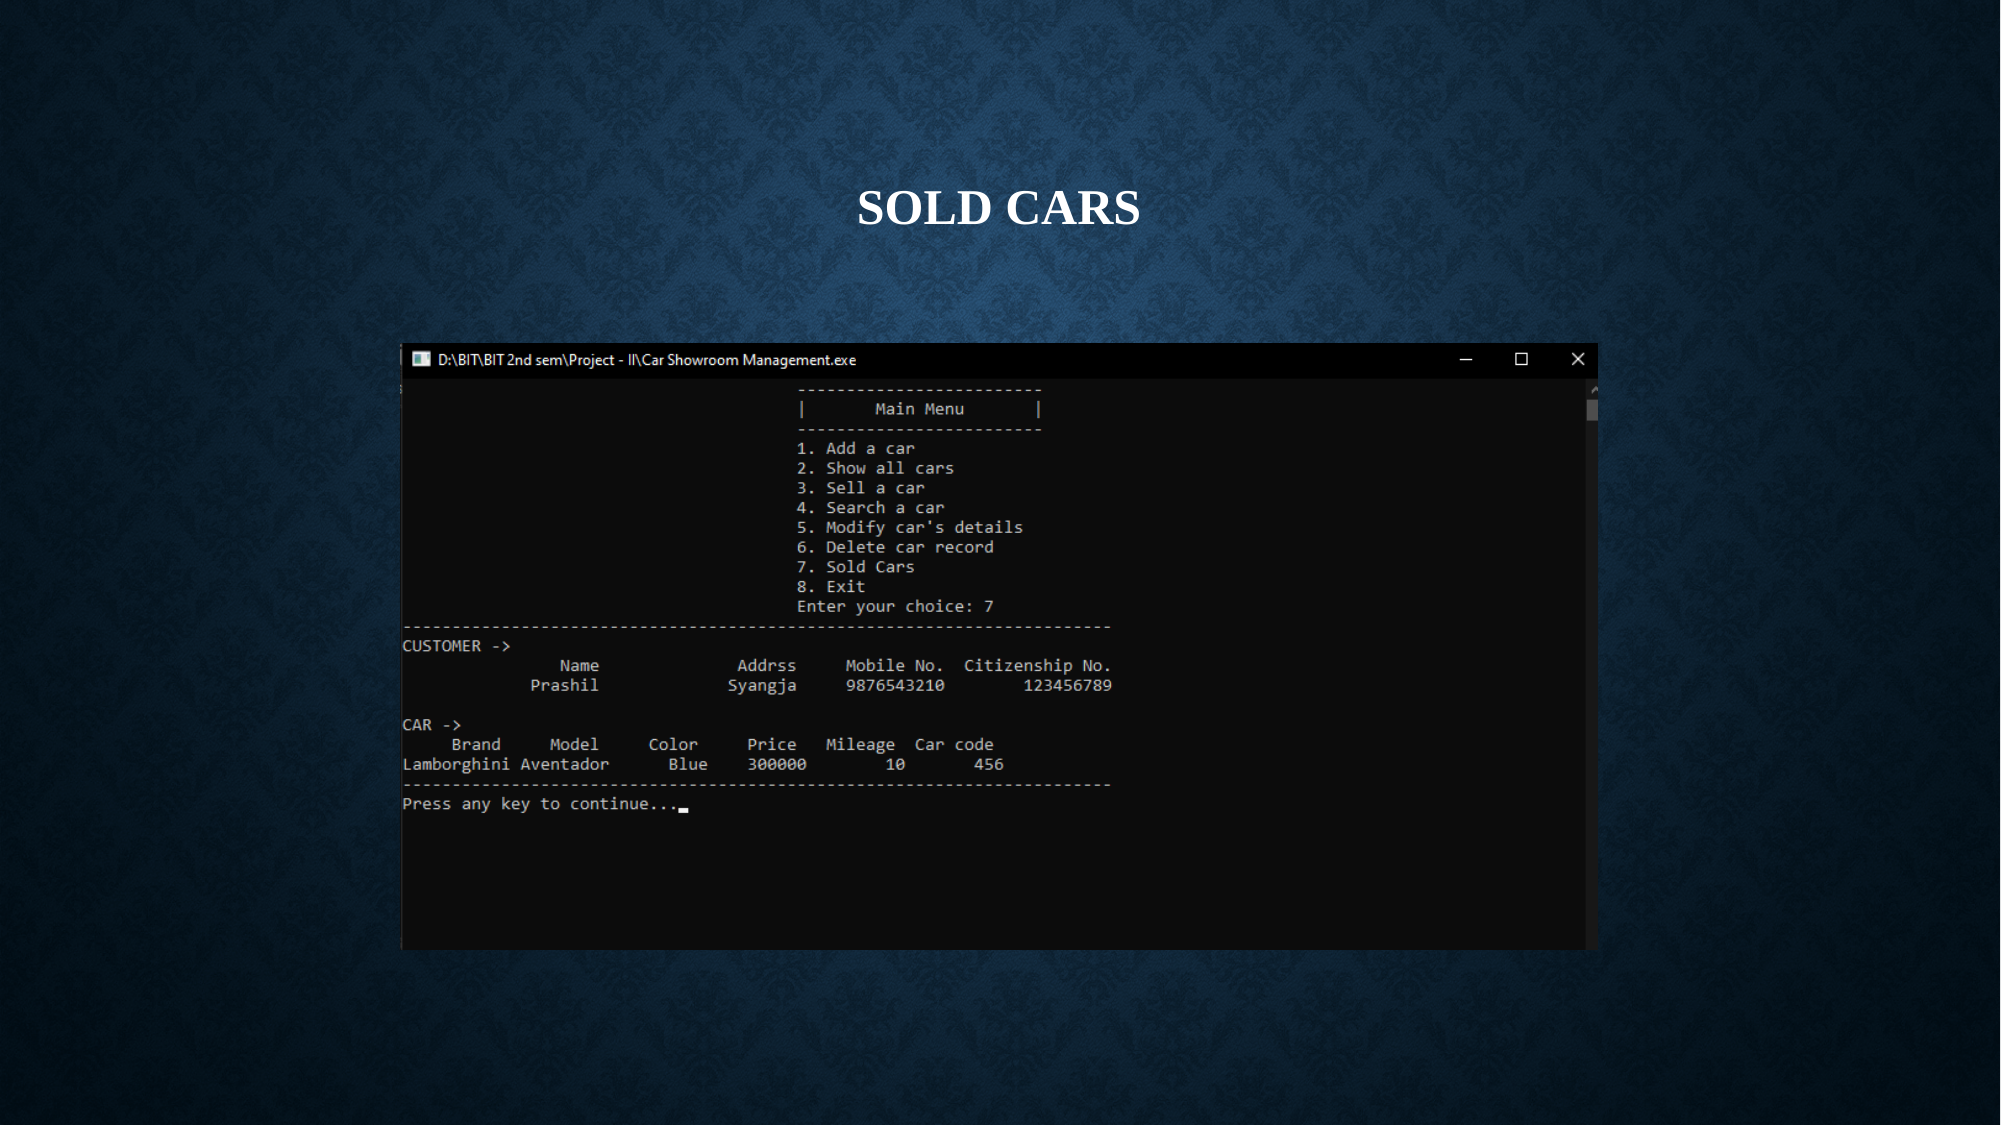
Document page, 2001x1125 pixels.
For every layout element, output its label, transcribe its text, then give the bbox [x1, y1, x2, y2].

title Sold cars [149, 99, 1849, 318]
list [399, 343, 1599, 951]
